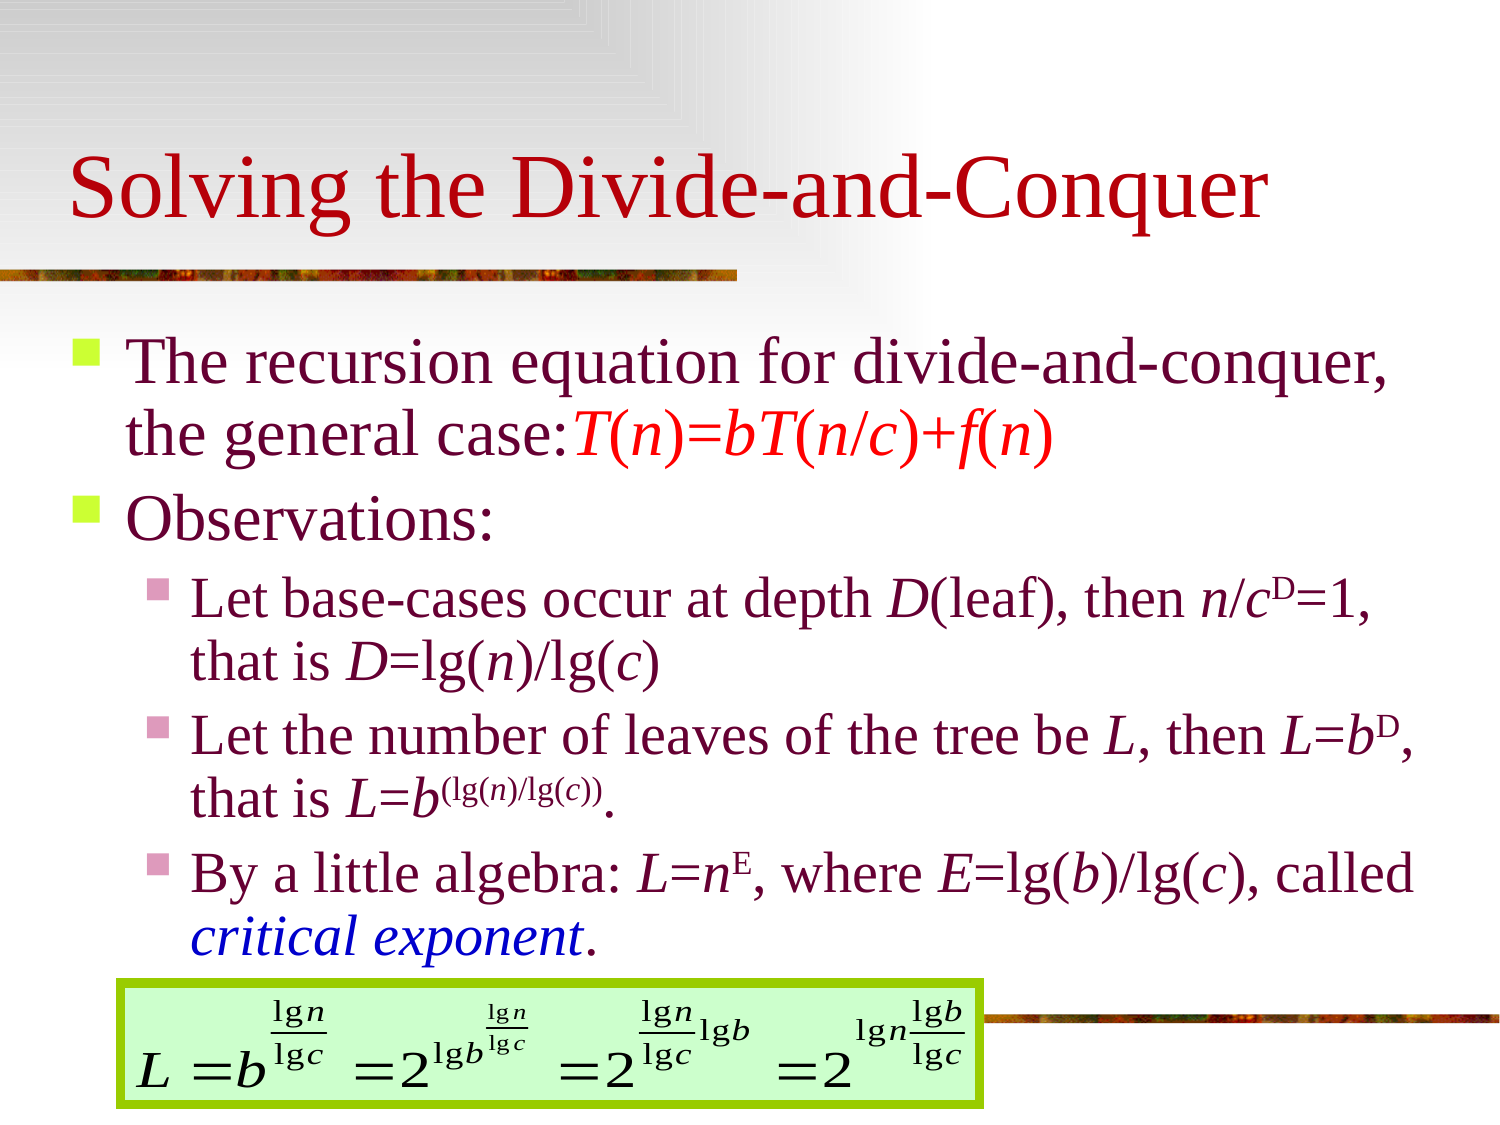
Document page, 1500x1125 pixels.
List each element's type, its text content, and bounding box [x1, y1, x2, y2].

picture [984, 1013, 1500, 1026]
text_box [124, 987, 976, 1101]
picture [0, 268, 737, 285]
title Solving the Divide-and-Conquer [52, 118, 1469, 244]
list The recursion equation for divide-and-conquer, the general case:T(n)=bT(n/c)+f(n) Observations: Let base-cases occur at depth D(leaf), then n/cD=1, that is D=lg(n)/lg(c) Let the number of leaves of the tree be L, then L=bD, that is L=b(lg(n)/lg(c)). By a little algebra: L=nE, where E=lg(b)/lg(c), called critical exponent. [53, 318, 1459, 994]
